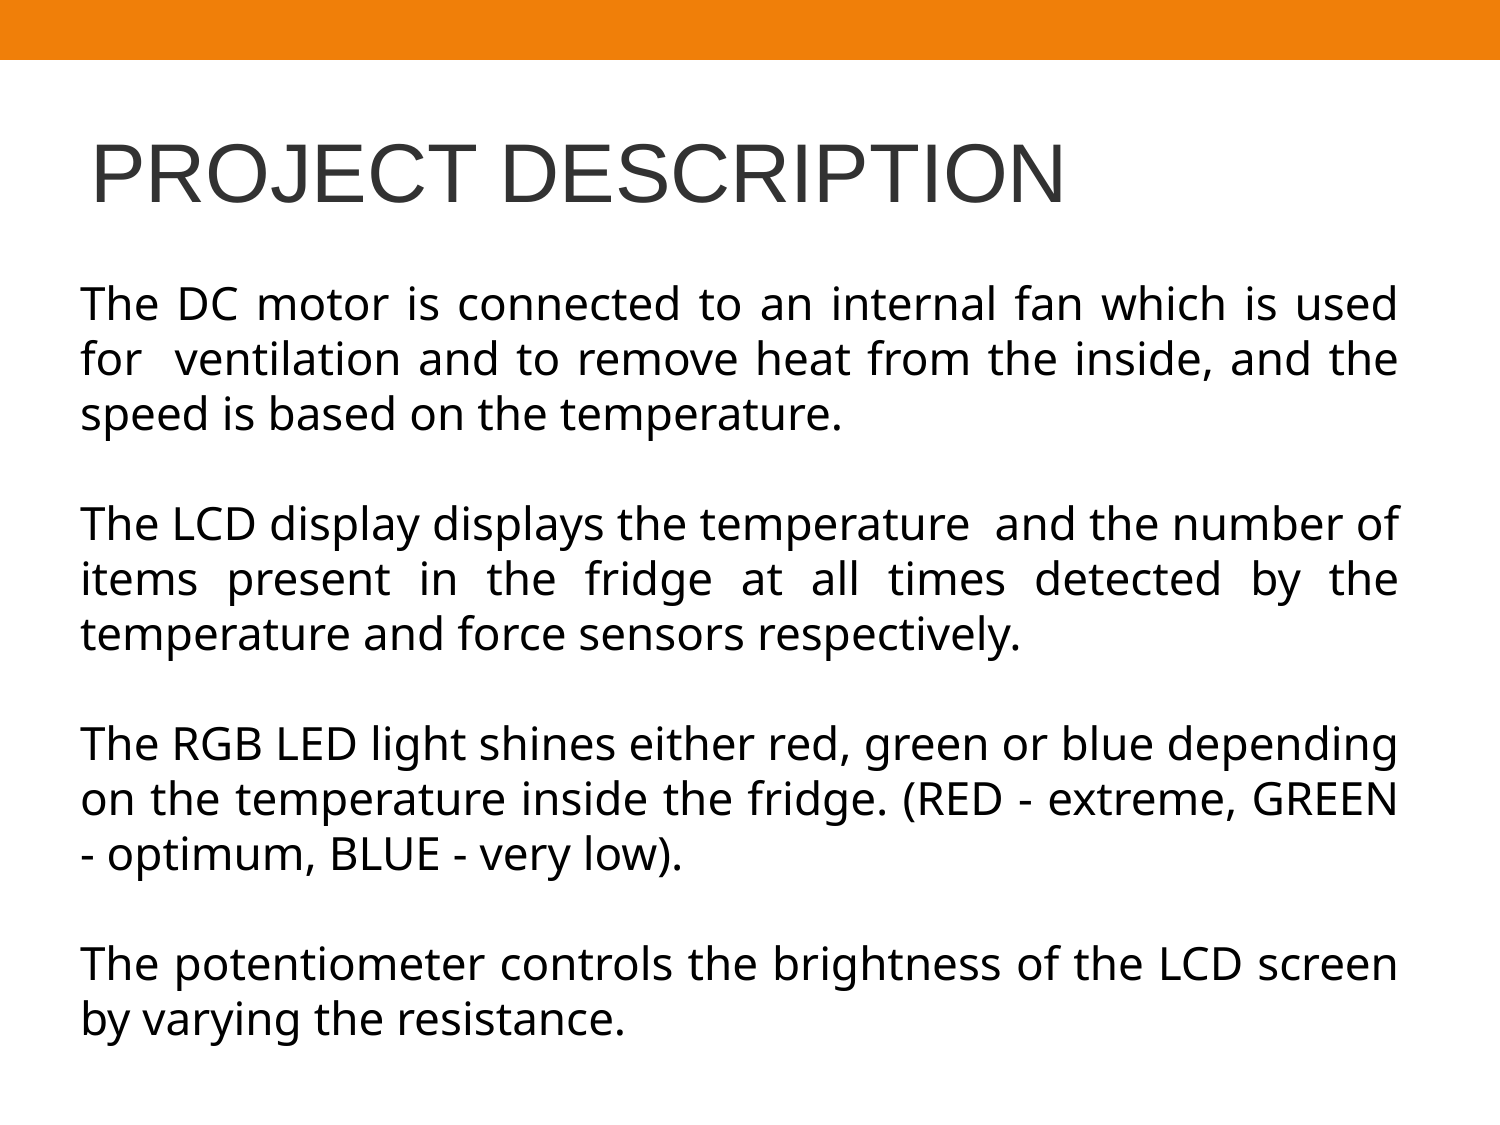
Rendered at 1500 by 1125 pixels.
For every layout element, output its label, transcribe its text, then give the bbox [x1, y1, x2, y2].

title PROJECT DESCRIPTION [75, 87, 1425, 250]
list The DC motor is connected to an internal fan which is used for ventilation and to remove heat from the inside, and the speed is based on the temperature. The LCD display displays the temperature and the number of items present in the fridge at all times detected by the temperature and force sensors respectively. The RGB LED light shines either red, green or blue depending on the temperature inside the fridge. (RED - extreme, GREEN - optimum, BLUE - very low). The potentiometer controls the brightness of the LCD screen by varying the resistance. [64, 267, 1415, 1068]
